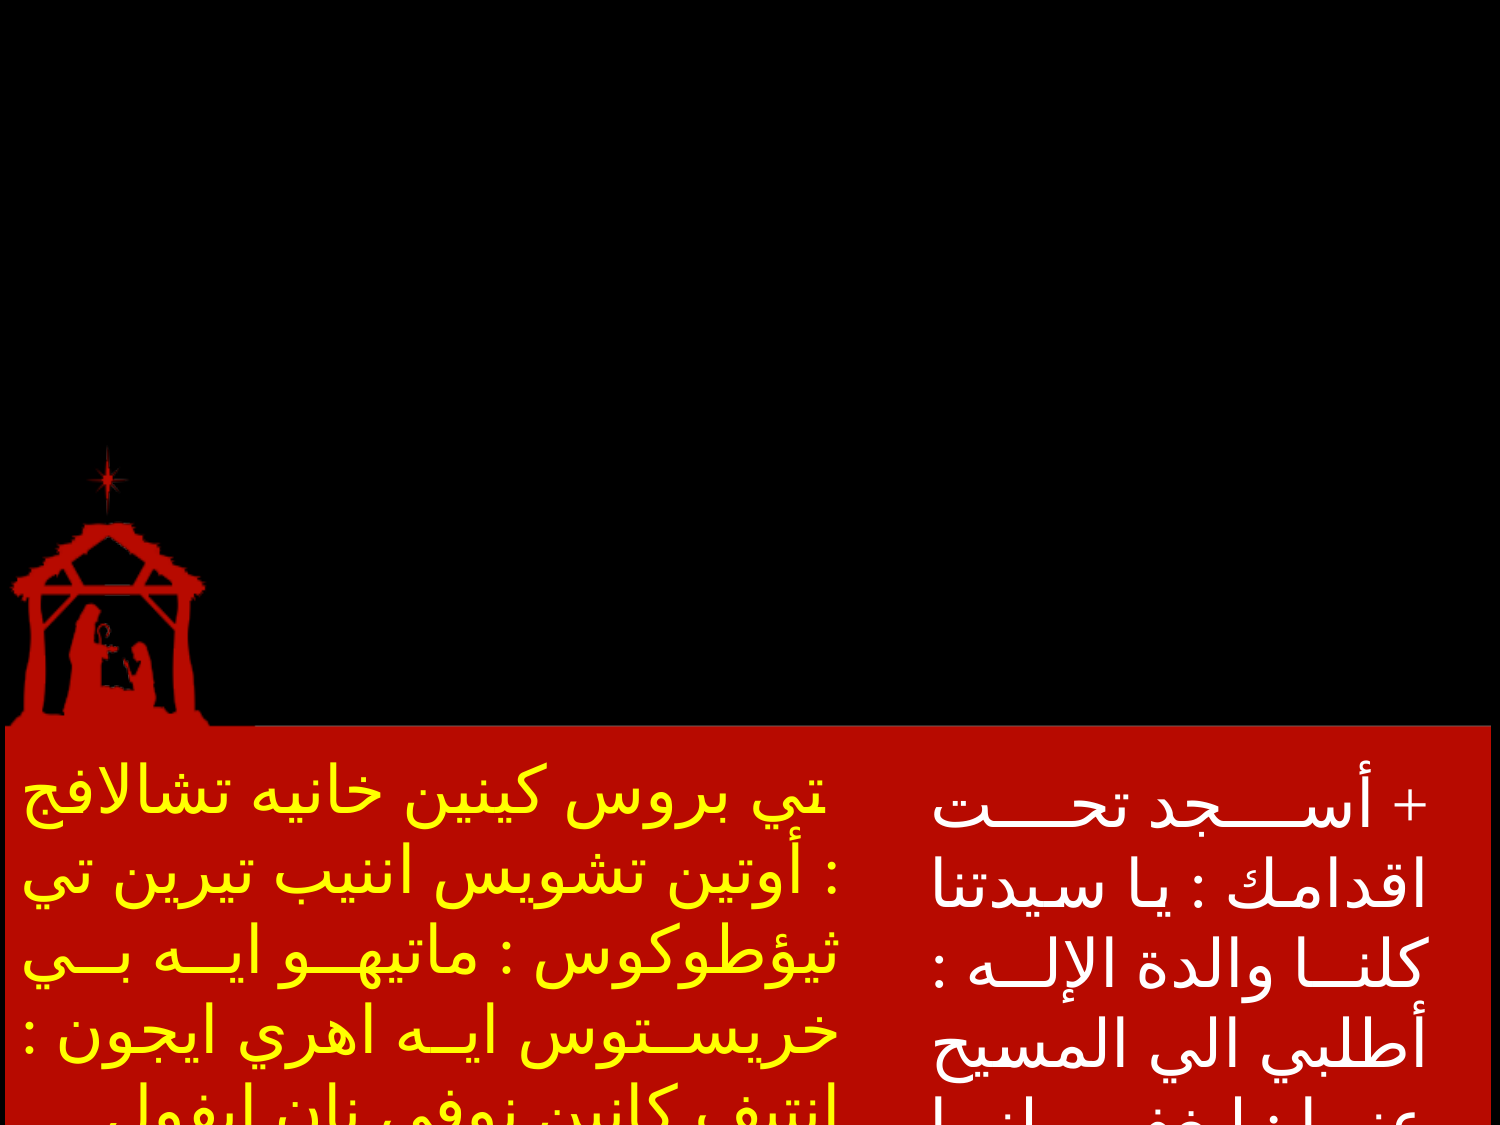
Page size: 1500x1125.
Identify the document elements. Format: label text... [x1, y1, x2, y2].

picture [5, 326, 1491, 1125]
subtitle تي بروس كينين خانيه تشالافج : أوتين تشويس اننيب تيرين تي ثيؤطوكوس : ماتيهو ايه بي خريستوس ايه اهري ايجون : انتيف كانين نوفي نان ايفول . [5, 739, 857, 1083]
text_box + أسجد تحت اقدامك : يا سيدتنا كلنا والدة الإله : أطلبي الي المسيح عنا : ليغفر لنا خطايانا . [915, 753, 1444, 1012]
